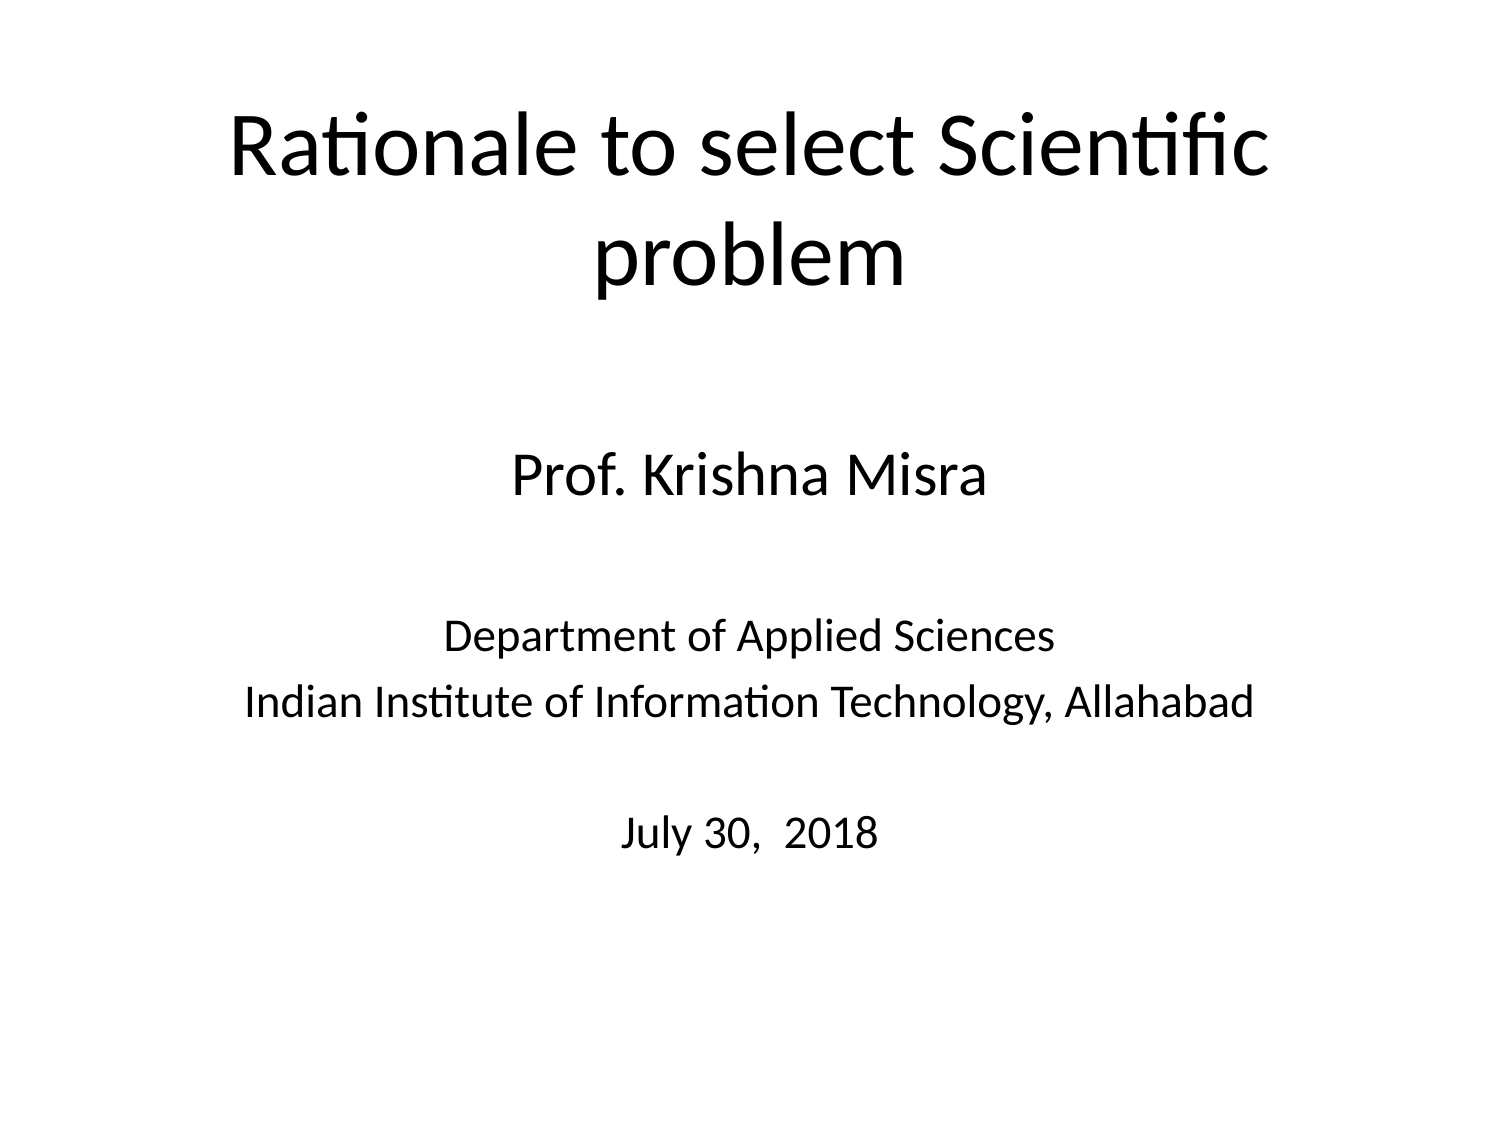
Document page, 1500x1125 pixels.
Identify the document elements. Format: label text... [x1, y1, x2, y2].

subtitle Prof. Krishna Misra Department of Applied Sciences Indian Institute of Information Technology, Allahabad July 30, 2018 [225, 425, 1275, 925]
title Rationale to select Scientific problem [112, 75, 1388, 313]
